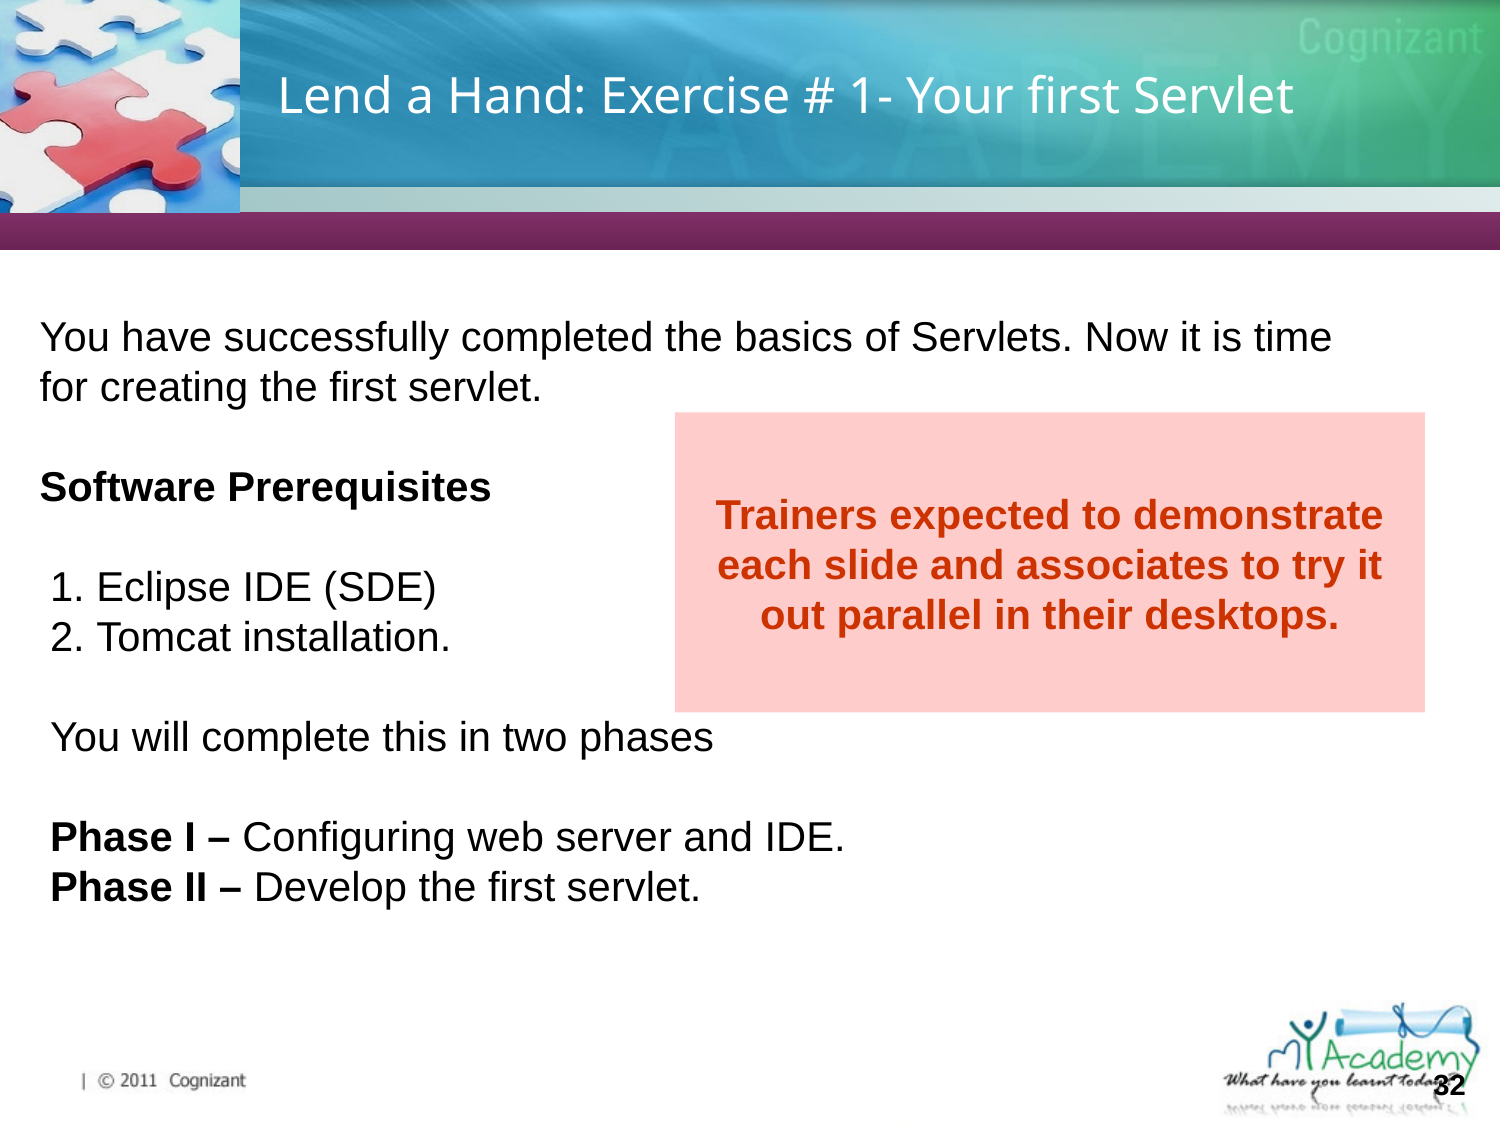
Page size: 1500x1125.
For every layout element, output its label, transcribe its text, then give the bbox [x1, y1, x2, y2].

slide_number 32 [1418, 1059, 1492, 1112]
picture [0, 250, 1500, 1125]
title Lend a Hand: Exercise # 1- Your first Servlet [262, 0, 1500, 188]
picture [0, 0, 262, 213]
text_box Trainers expected to demonstrate each slide and associates to try it out parallel in their desktops. [674, 412, 1425, 713]
text_box You have successfully completed the basics of Servlets. Now it is time for creating the first servlet. Software Prerequisites Eclipse IDE (SDE) Tomcat installation. You will complete this in two phases Phase I – Configuring web server and IDE. Phase II – Develop the first servlet. [24, 302, 1388, 1068]
